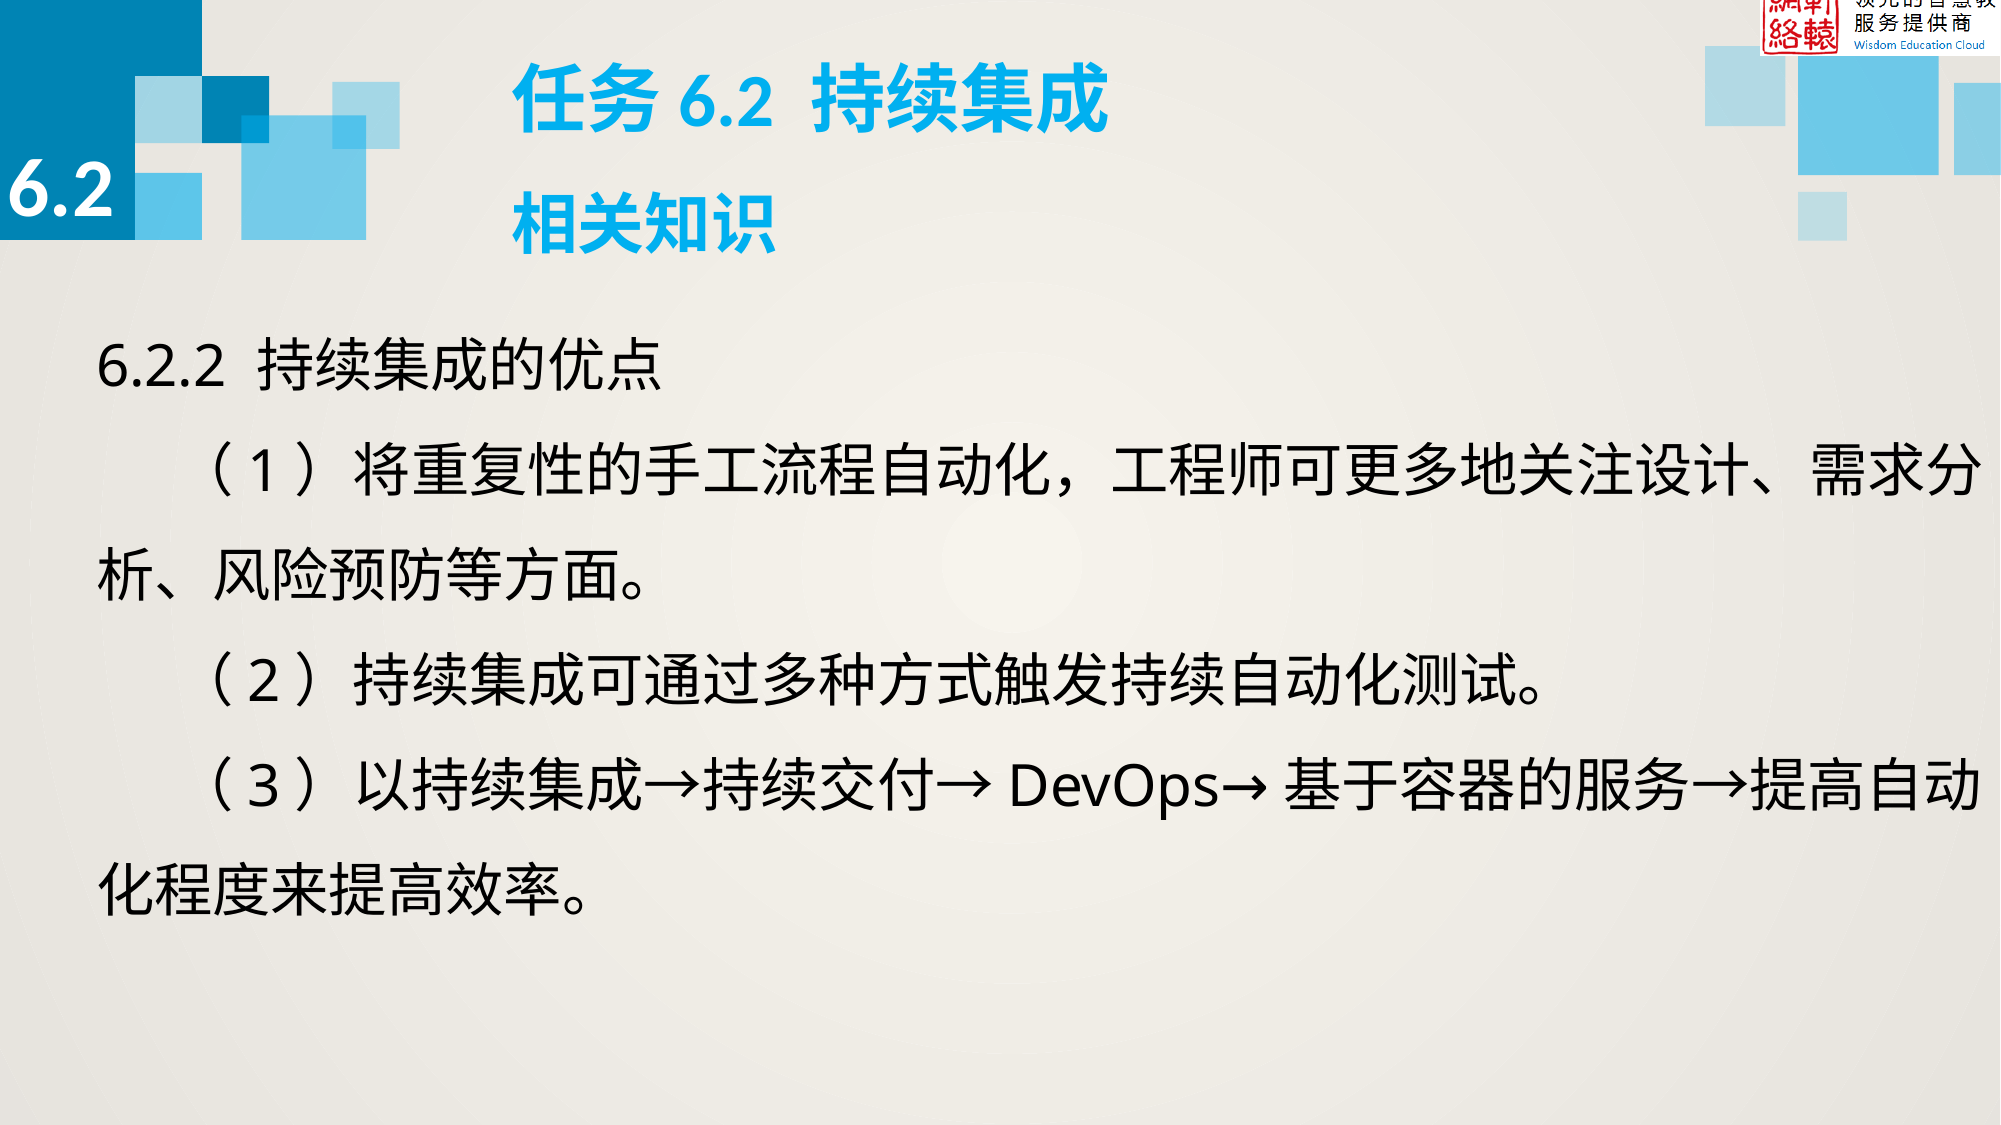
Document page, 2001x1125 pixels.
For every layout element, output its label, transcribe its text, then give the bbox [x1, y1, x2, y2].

text_box 6.2.2 持续集成的优点 （1）将重复性的手工流程自动化，工程师可更多地关注设计、需求分析、风险预防等方面。 （2）持续集成可通过多种方式触发持续自动化测试。 （3）以持续集成→持续交付→DevOps→基于容器的服务→提高自动化程度来提高效率。 [81, 286, 2000, 931]
list 任务6.2 持续集成 [496, 17, 1441, 150]
picture [1760, 0, 2001, 56]
list 6.2 [0, 95, 150, 232]
list 相关知识 [496, 149, 1243, 250]
